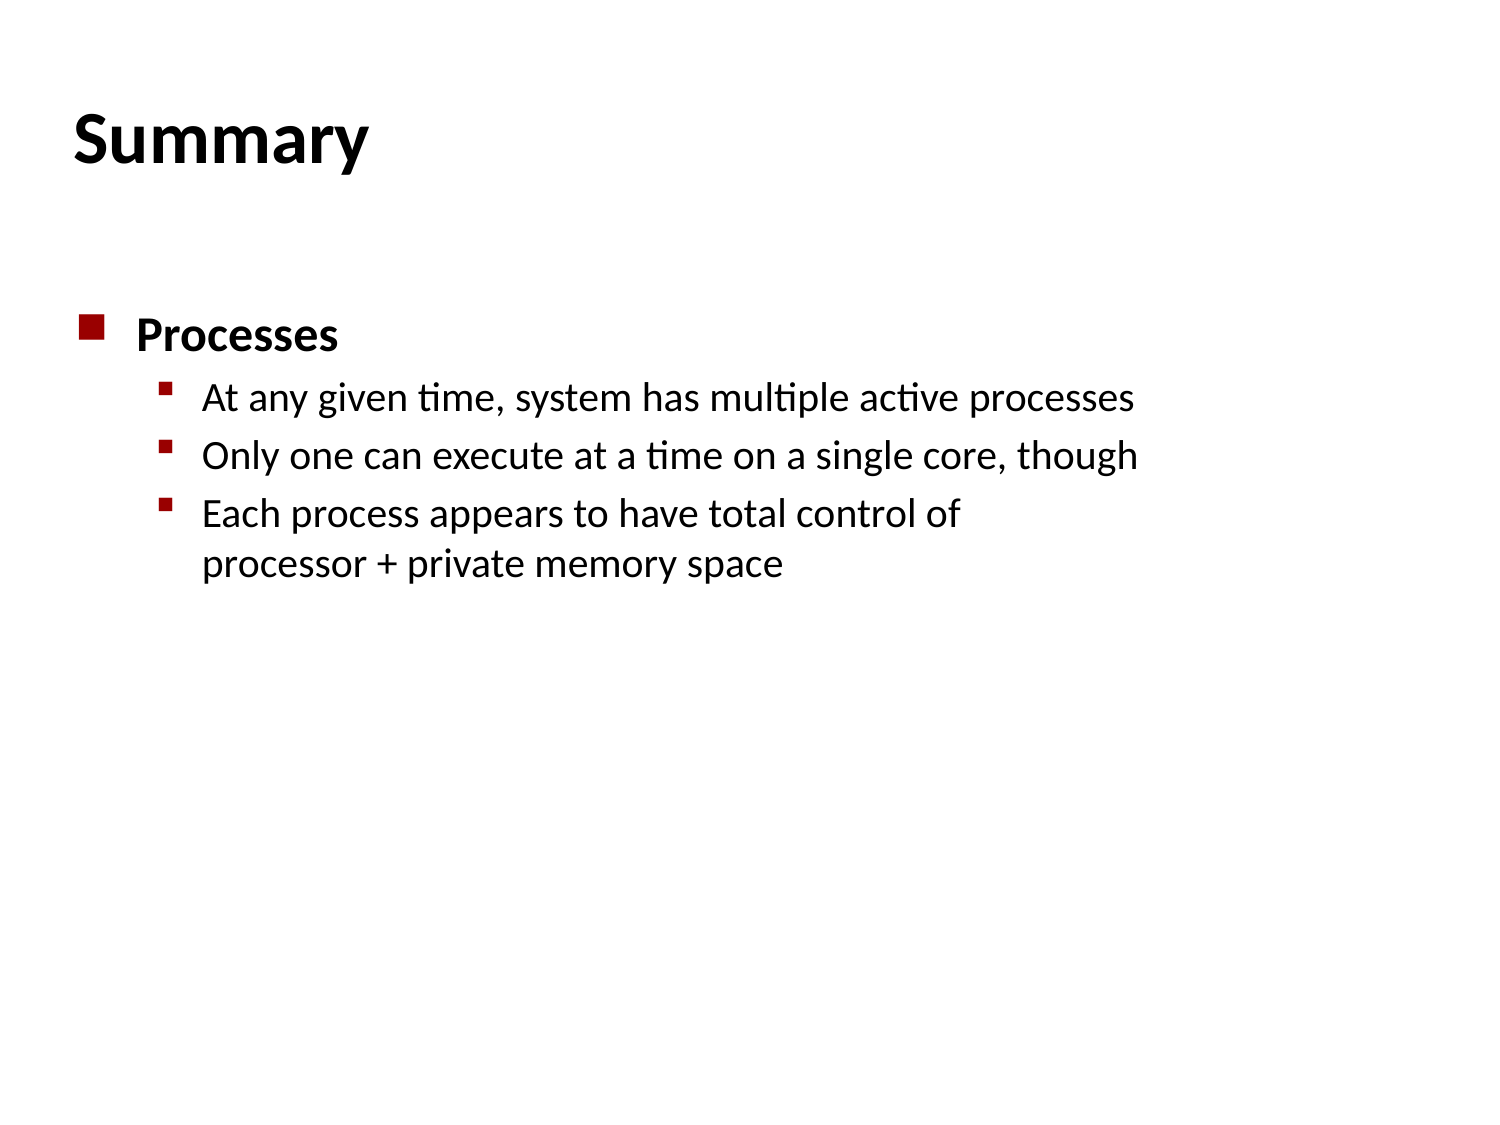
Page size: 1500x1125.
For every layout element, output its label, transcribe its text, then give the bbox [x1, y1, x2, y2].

list Processes At any given time, system has multiple active processes Only one can execute at a time on a single core, though Each process appears to have total control of processor + private memory space [64, 223, 1361, 1040]
title Summary [58, 71, 1305, 197]
